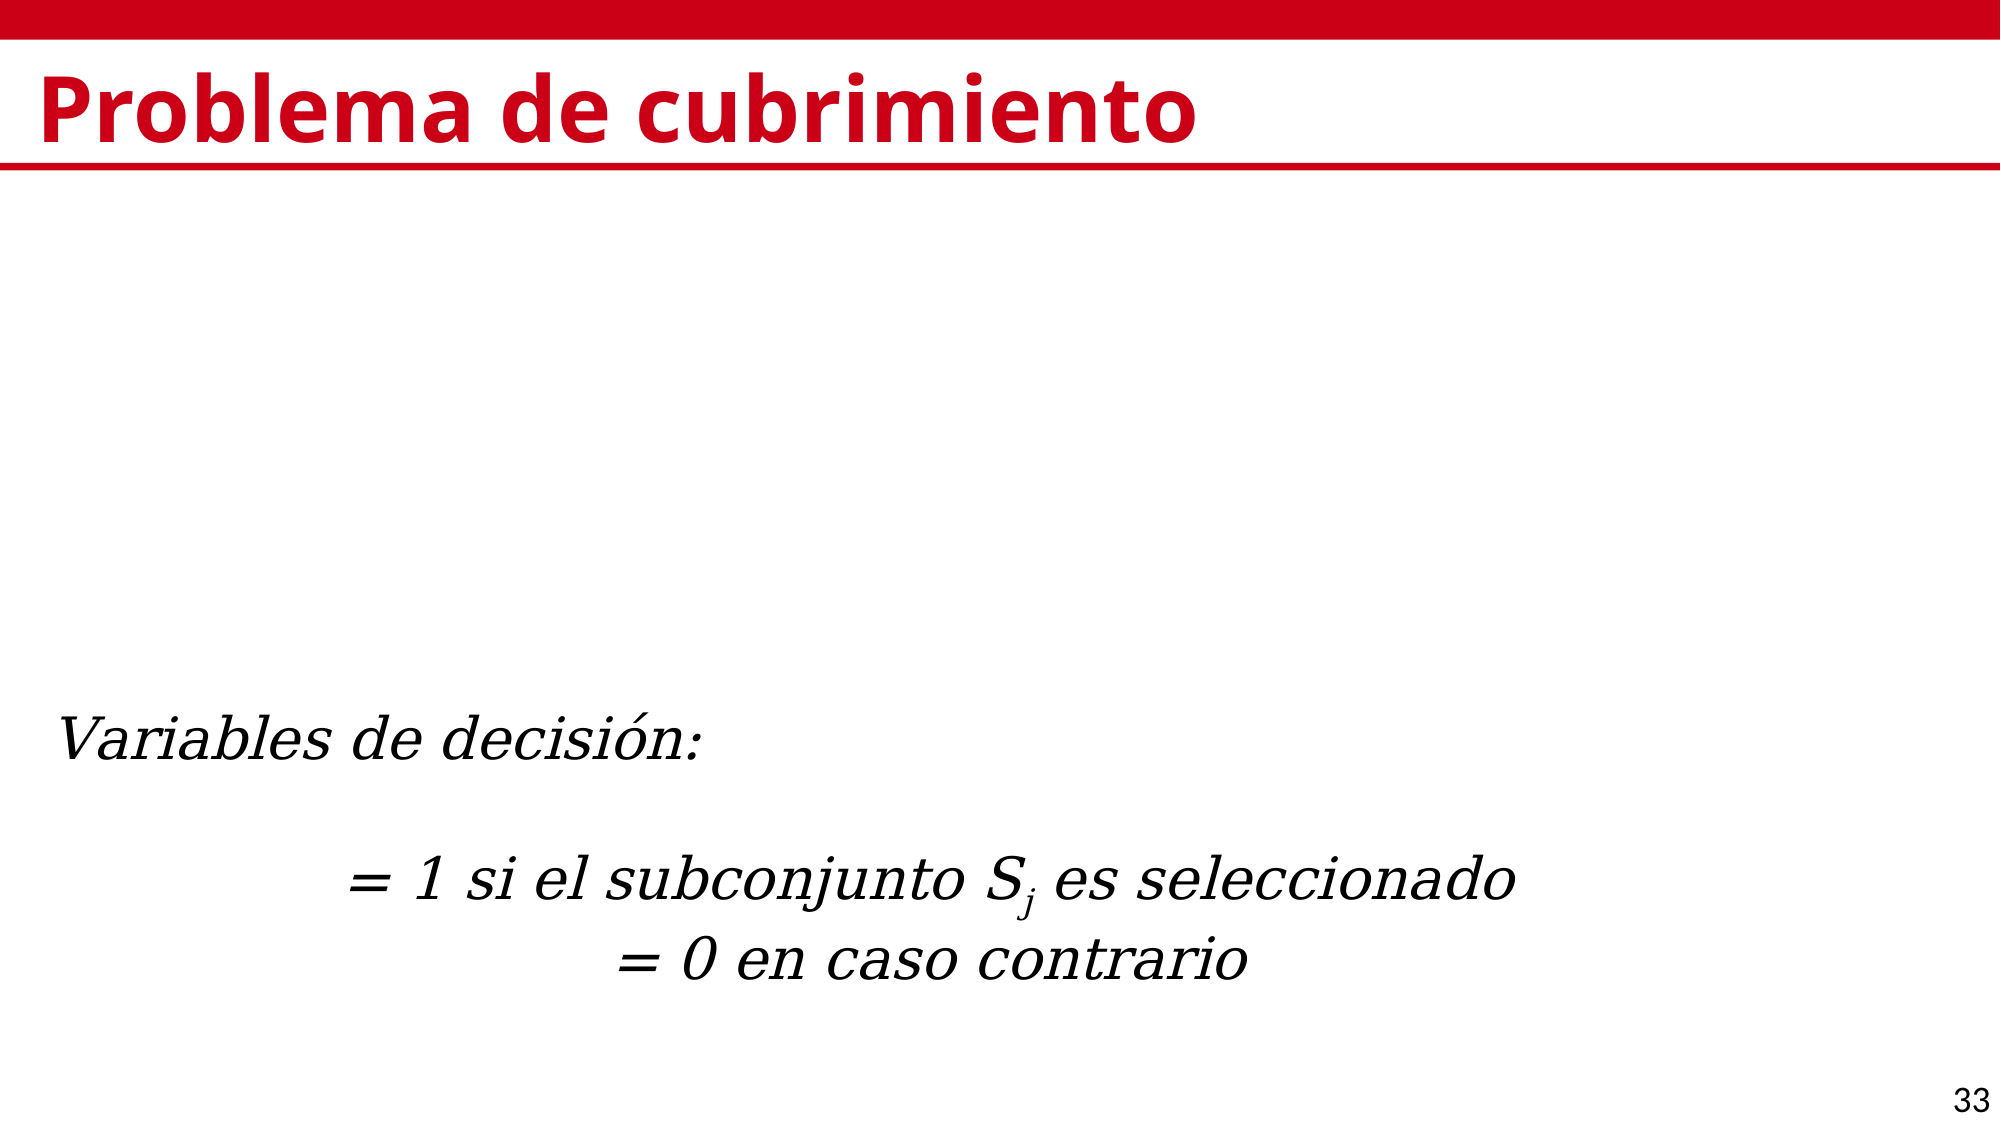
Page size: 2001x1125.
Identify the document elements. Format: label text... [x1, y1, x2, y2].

slide_number 33 [1937, 1067, 2000, 1125]
title Problema de cubrimiento [36, 57, 1964, 168]
